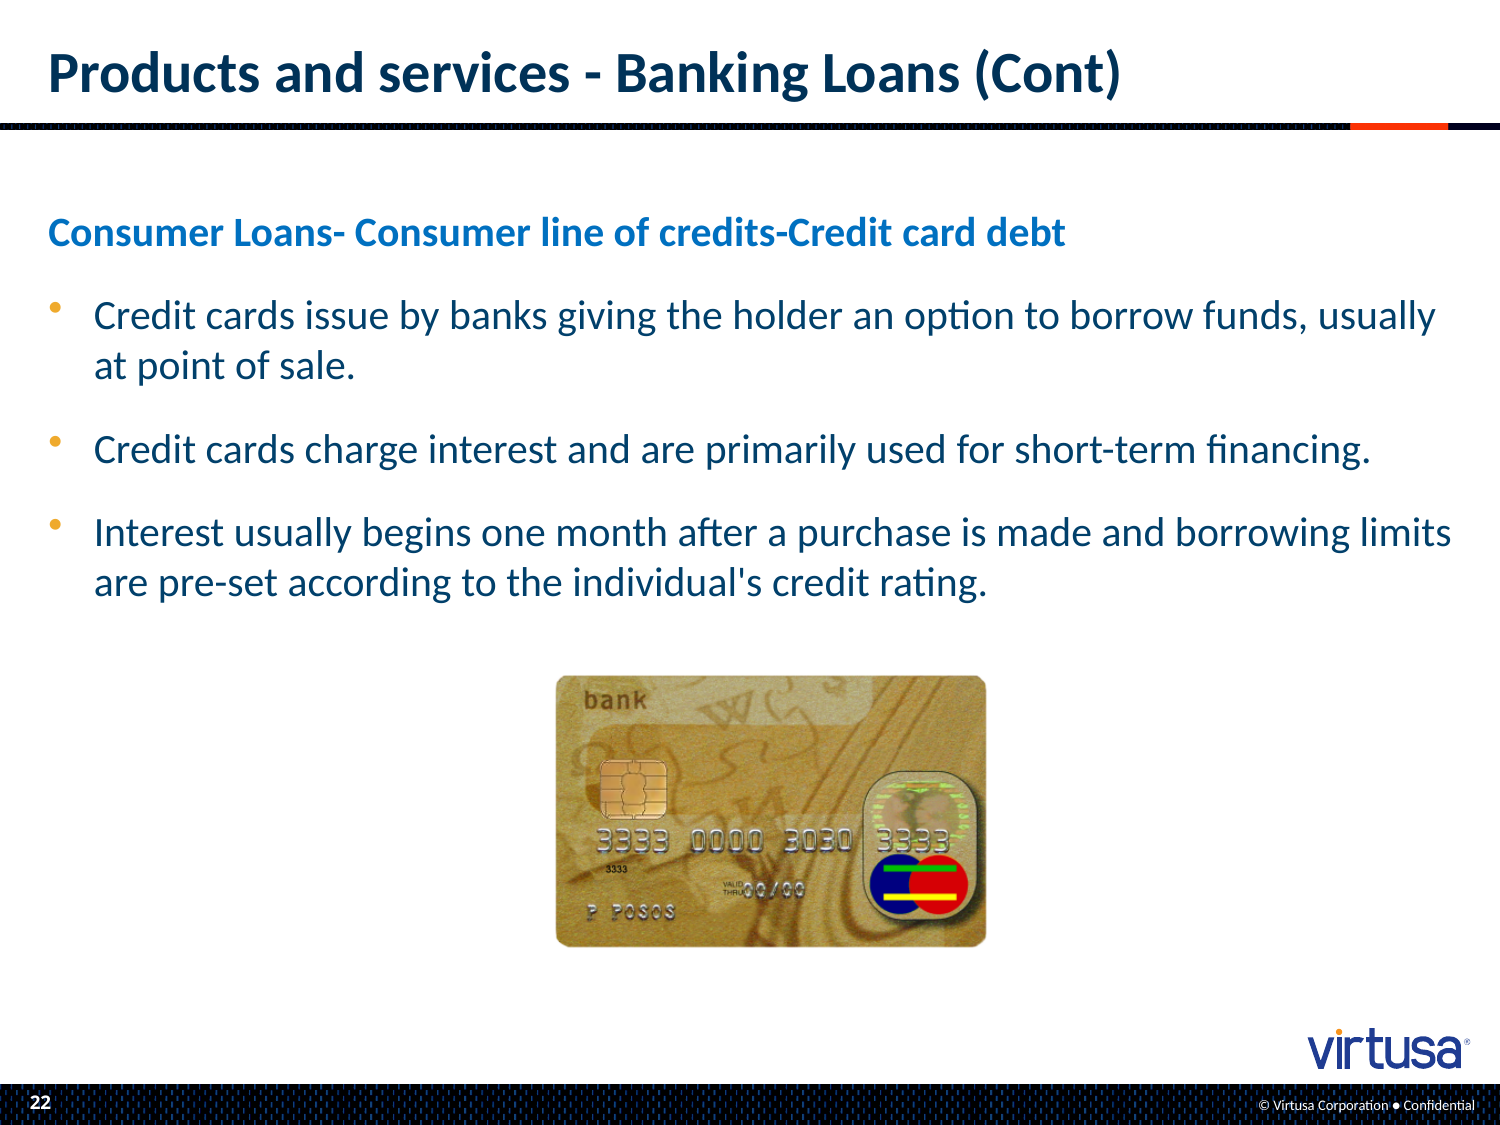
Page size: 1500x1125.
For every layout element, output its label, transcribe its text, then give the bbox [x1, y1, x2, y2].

list Consumer Loans- Consumer line of credits-Credit card debt Credit cards issue by banks giving the holder an option to borrow funds, usually at point of sale. Credit cards charge interest and are primarily used for short-term financing. Interest usually begins one month after a purchase is made and borrowing limits are pre-set according to the individual's credit rating. [48, 204, 1454, 669]
picture [550, 671, 991, 951]
title Products and services - Banking Loans (Cont) [48, 16, 1454, 105]
picture [0, 123, 1500, 130]
picture [0, 1084, 1500, 1125]
